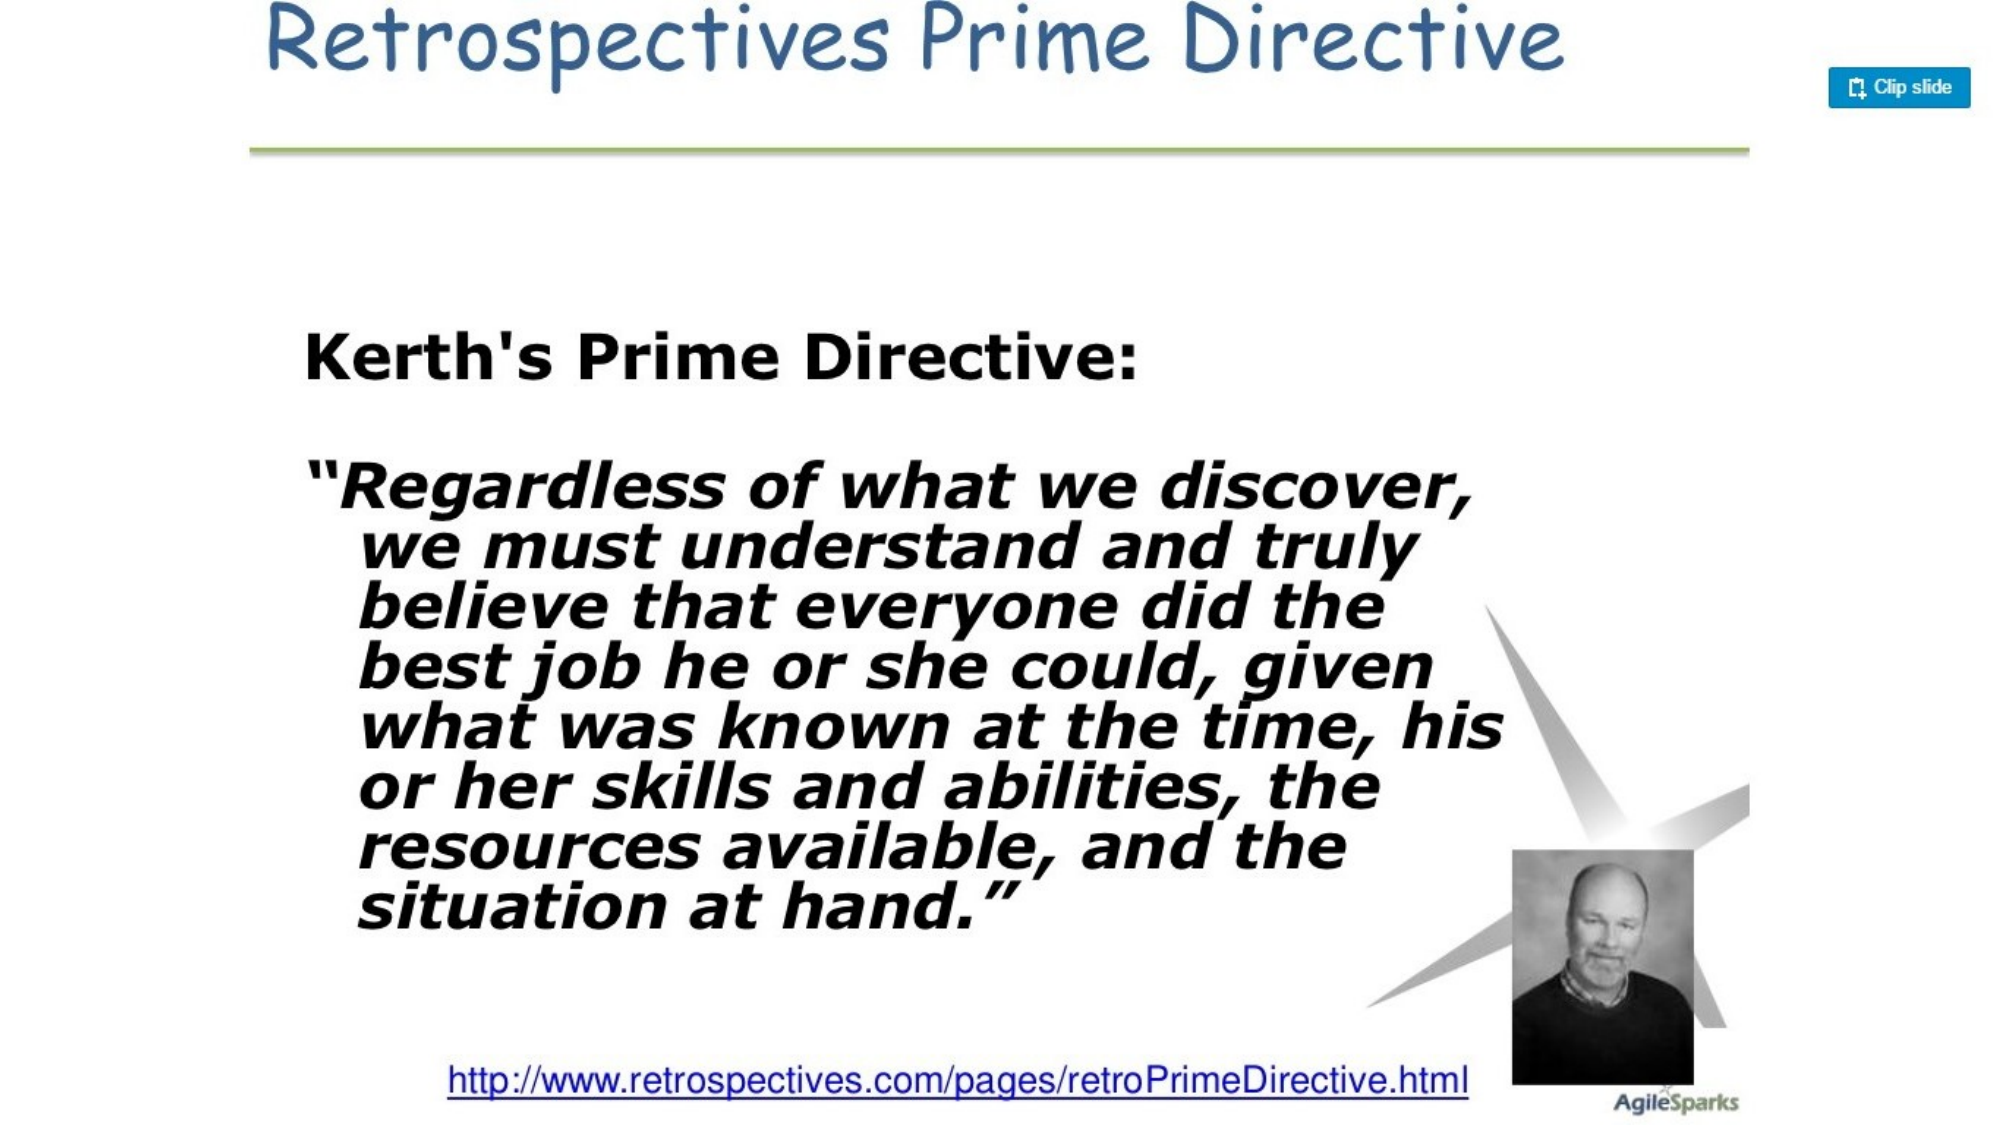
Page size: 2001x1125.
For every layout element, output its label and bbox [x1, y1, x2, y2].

text_box [241, 0, 1993, 1125]
